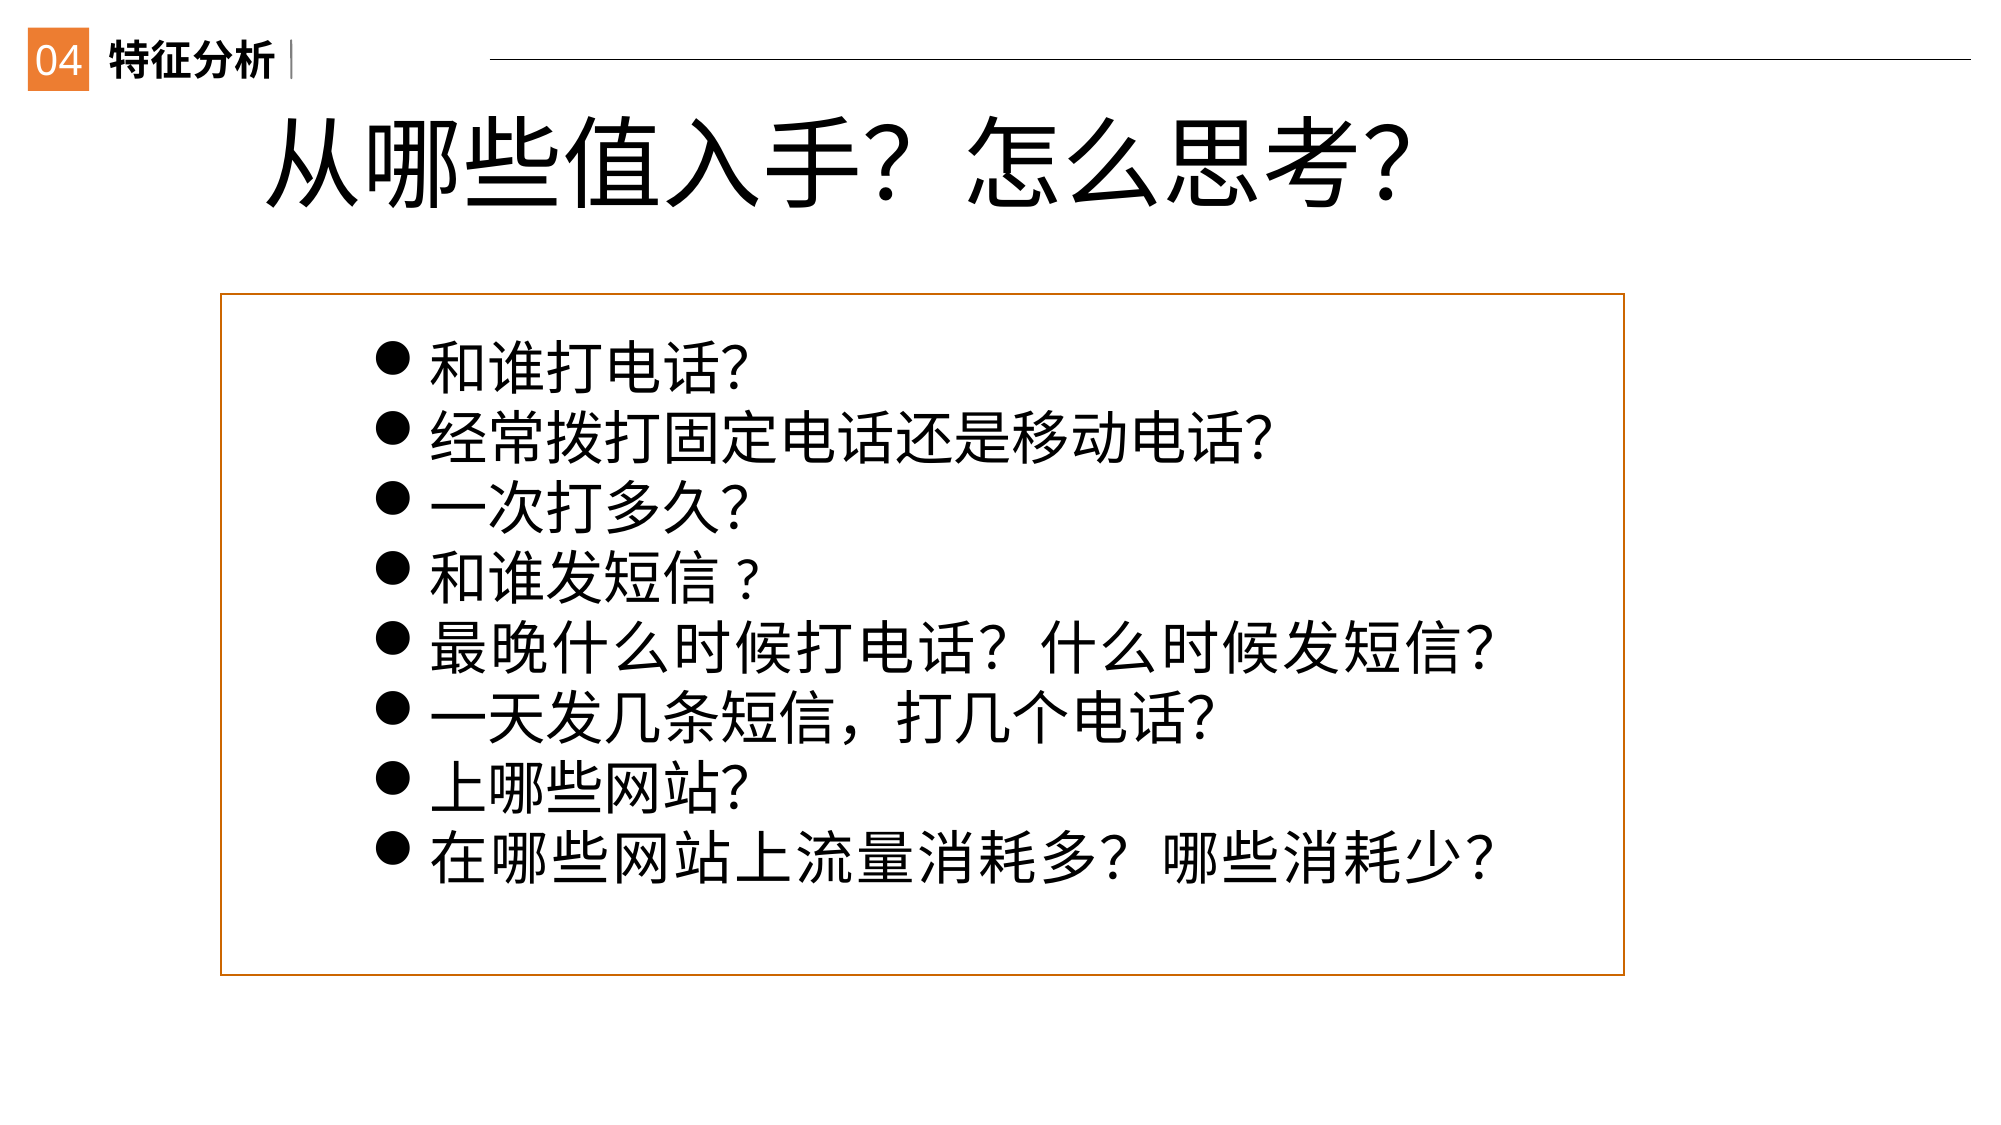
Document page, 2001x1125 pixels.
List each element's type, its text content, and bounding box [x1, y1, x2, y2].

text_box 和谁打电话？ 经常拨打固定电话还是移动电话？ 一次打多久？ 和谁发短信? 最晚什么时候打电话？什么时候发短信？ 一天发几条短信，打几个电话？ 上哪些网站？ 在哪些网站上流量消耗多？哪些消耗少？ [356, 323, 1481, 969]
text_box [220, 293, 1625, 976]
text_box 特征分析 [130, 26, 301, 92]
text_box 从哪些值入手？怎么思考？ [144, 92, 1581, 228]
text_box 04 [0, 26, 130, 92]
